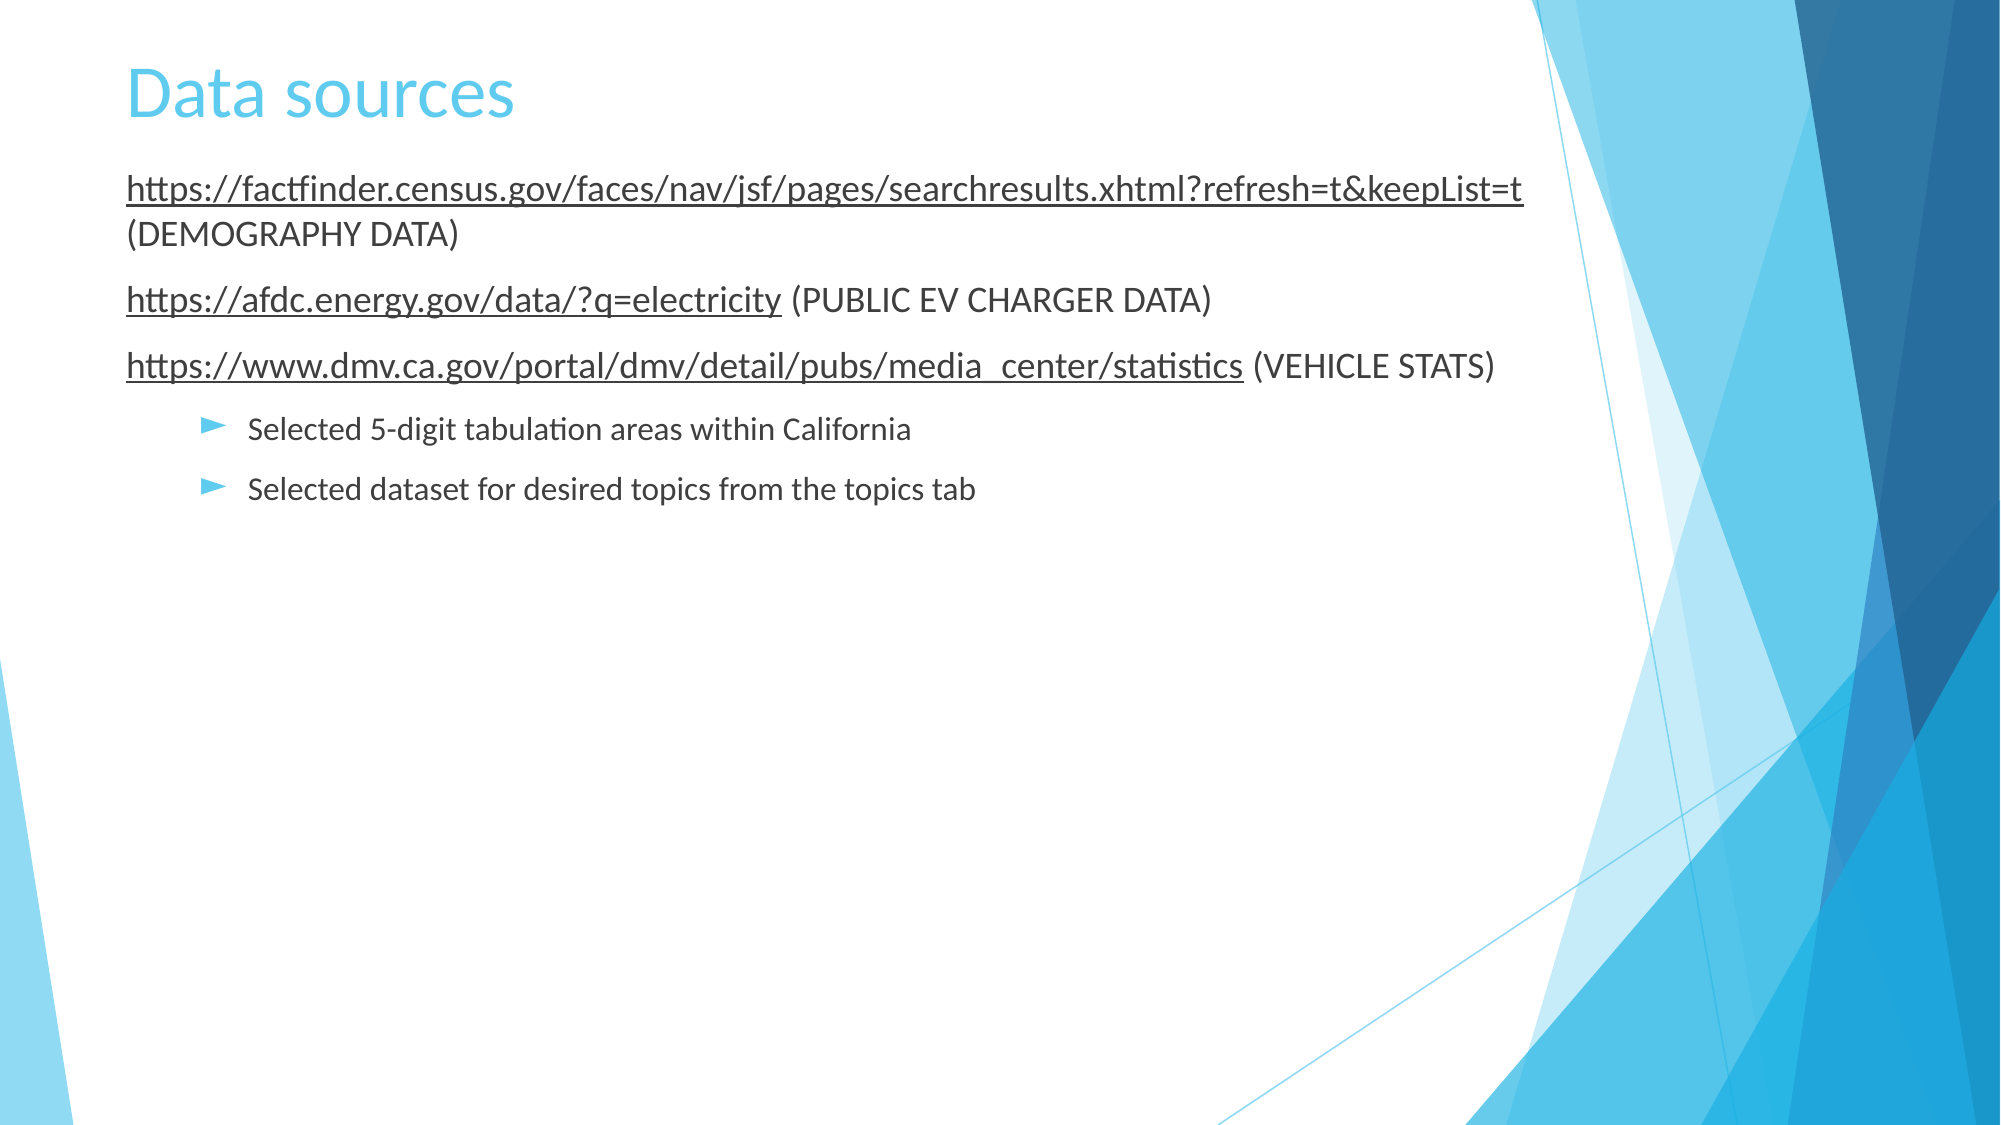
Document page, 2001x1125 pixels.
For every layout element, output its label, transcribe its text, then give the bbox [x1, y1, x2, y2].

list https://factfinder.census.gov/faces/nav/jsf/pages/searchresults.xhtml?refresh=t&keepList=t (DEMOGRAPHY DATA) https://afdc.energy.gov/data/?q=electricity (PUBLIC EV CHARGER DATA) https://www.dmv.ca.gov/portal/dmv/detail/pubs/media_center/statistics (VEHICLE STATS) Selected 5-digit tabulation areas within California Selected dataset for desired topics from the topics tab [111, 156, 1610, 794]
title Data sources [111, 35, 1522, 156]
